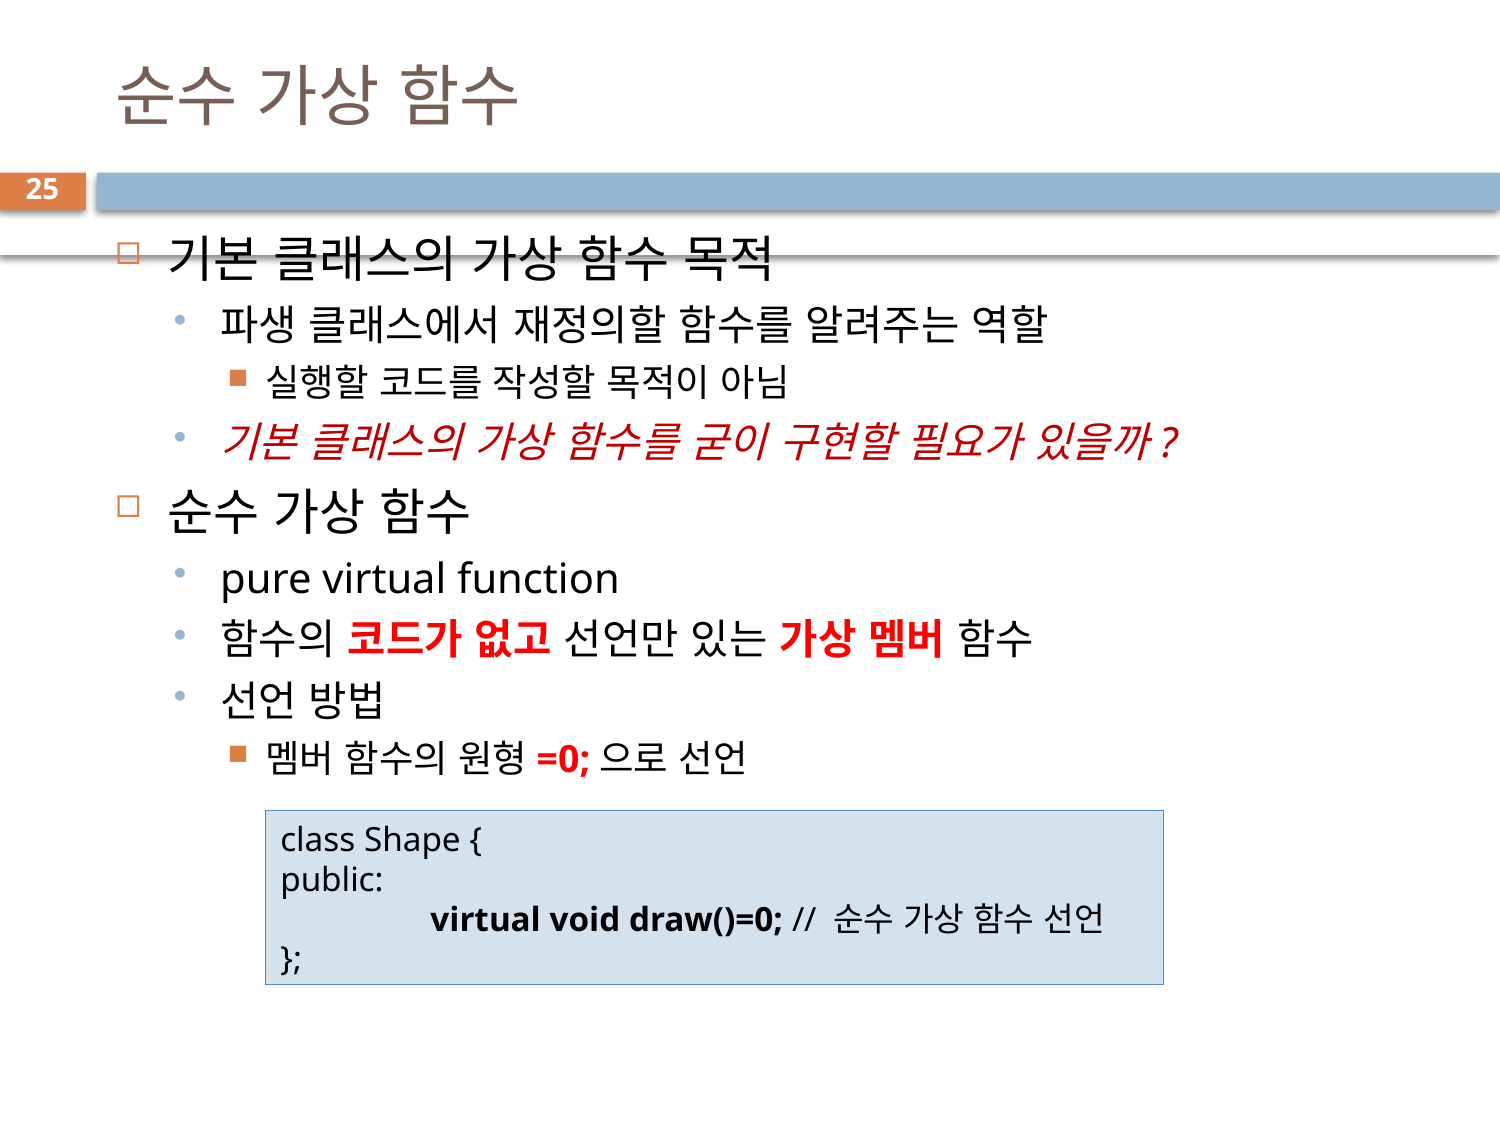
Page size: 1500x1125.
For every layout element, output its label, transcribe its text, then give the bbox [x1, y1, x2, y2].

list 기본 클래스의 가상 함수 목적 파생 클래스에서 재정의할 함수를 알려주는 역할 실행할 코드를 작성할 목적이 아님 기본 클래스의 가상 함수를 굳이 구현할 필요가 있을까? 순수 가상 함수 pure virtual function 함수의 코드가 없고 선언만 있는 가상 멤버 함수 선언 방법 멤버 함수의 원형=0;으로 선언 [100, 219, 1438, 1047]
text_box class Shape { public: virtual void draw()=0; // 순수 가상 함수 선언 }; [265, 810, 1164, 985]
title 순수 가상 함수 [100, 37, 1438, 149]
slide_number 25 [0, 170, 87, 211]
